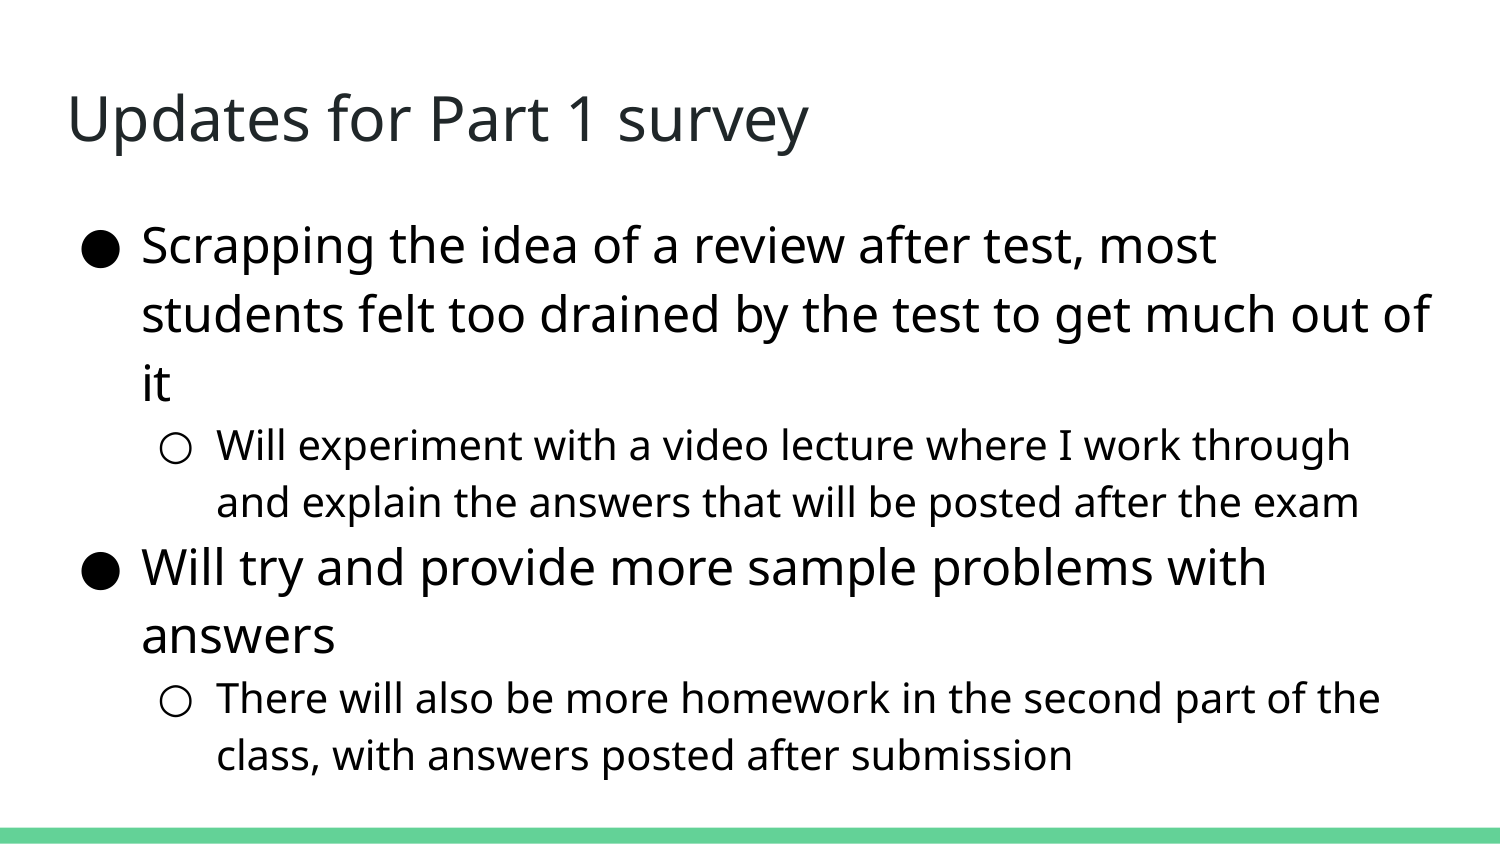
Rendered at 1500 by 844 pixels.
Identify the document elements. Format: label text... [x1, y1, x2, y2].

list Scrapping the idea of a review after test, most students felt too drained by the test to get much out of it Will experiment with a video lecture where I work through and explain the answers that will be posted after the exam Will try and provide more sample problems with answers There will also be more homework in the second part of the class, with answers posted after submission [51, 189, 1449, 750]
title Updates for Part 1 survey [51, 64, 1449, 167]
